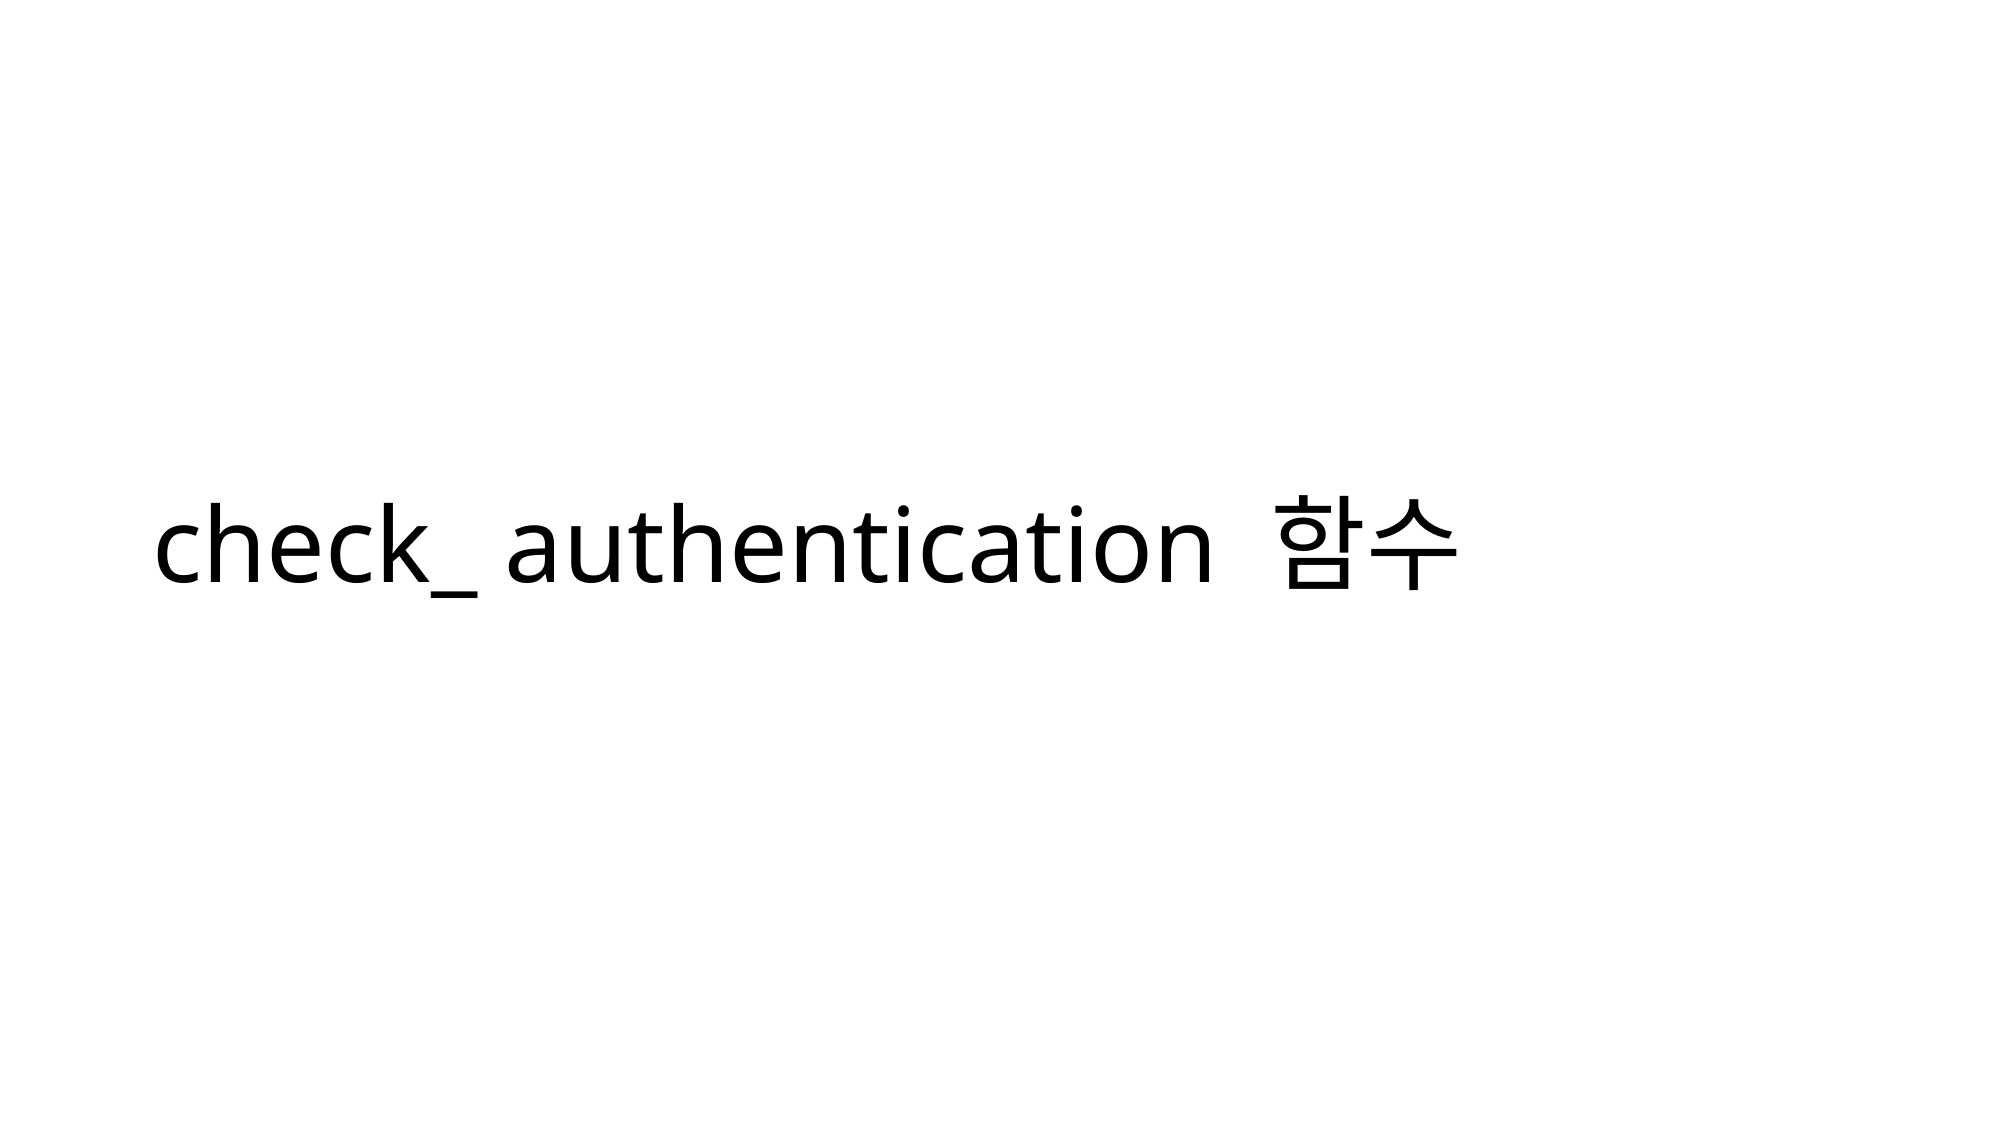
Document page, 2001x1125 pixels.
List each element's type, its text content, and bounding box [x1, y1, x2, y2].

list check_ authentication 함수 [137, 205, 1863, 920]
